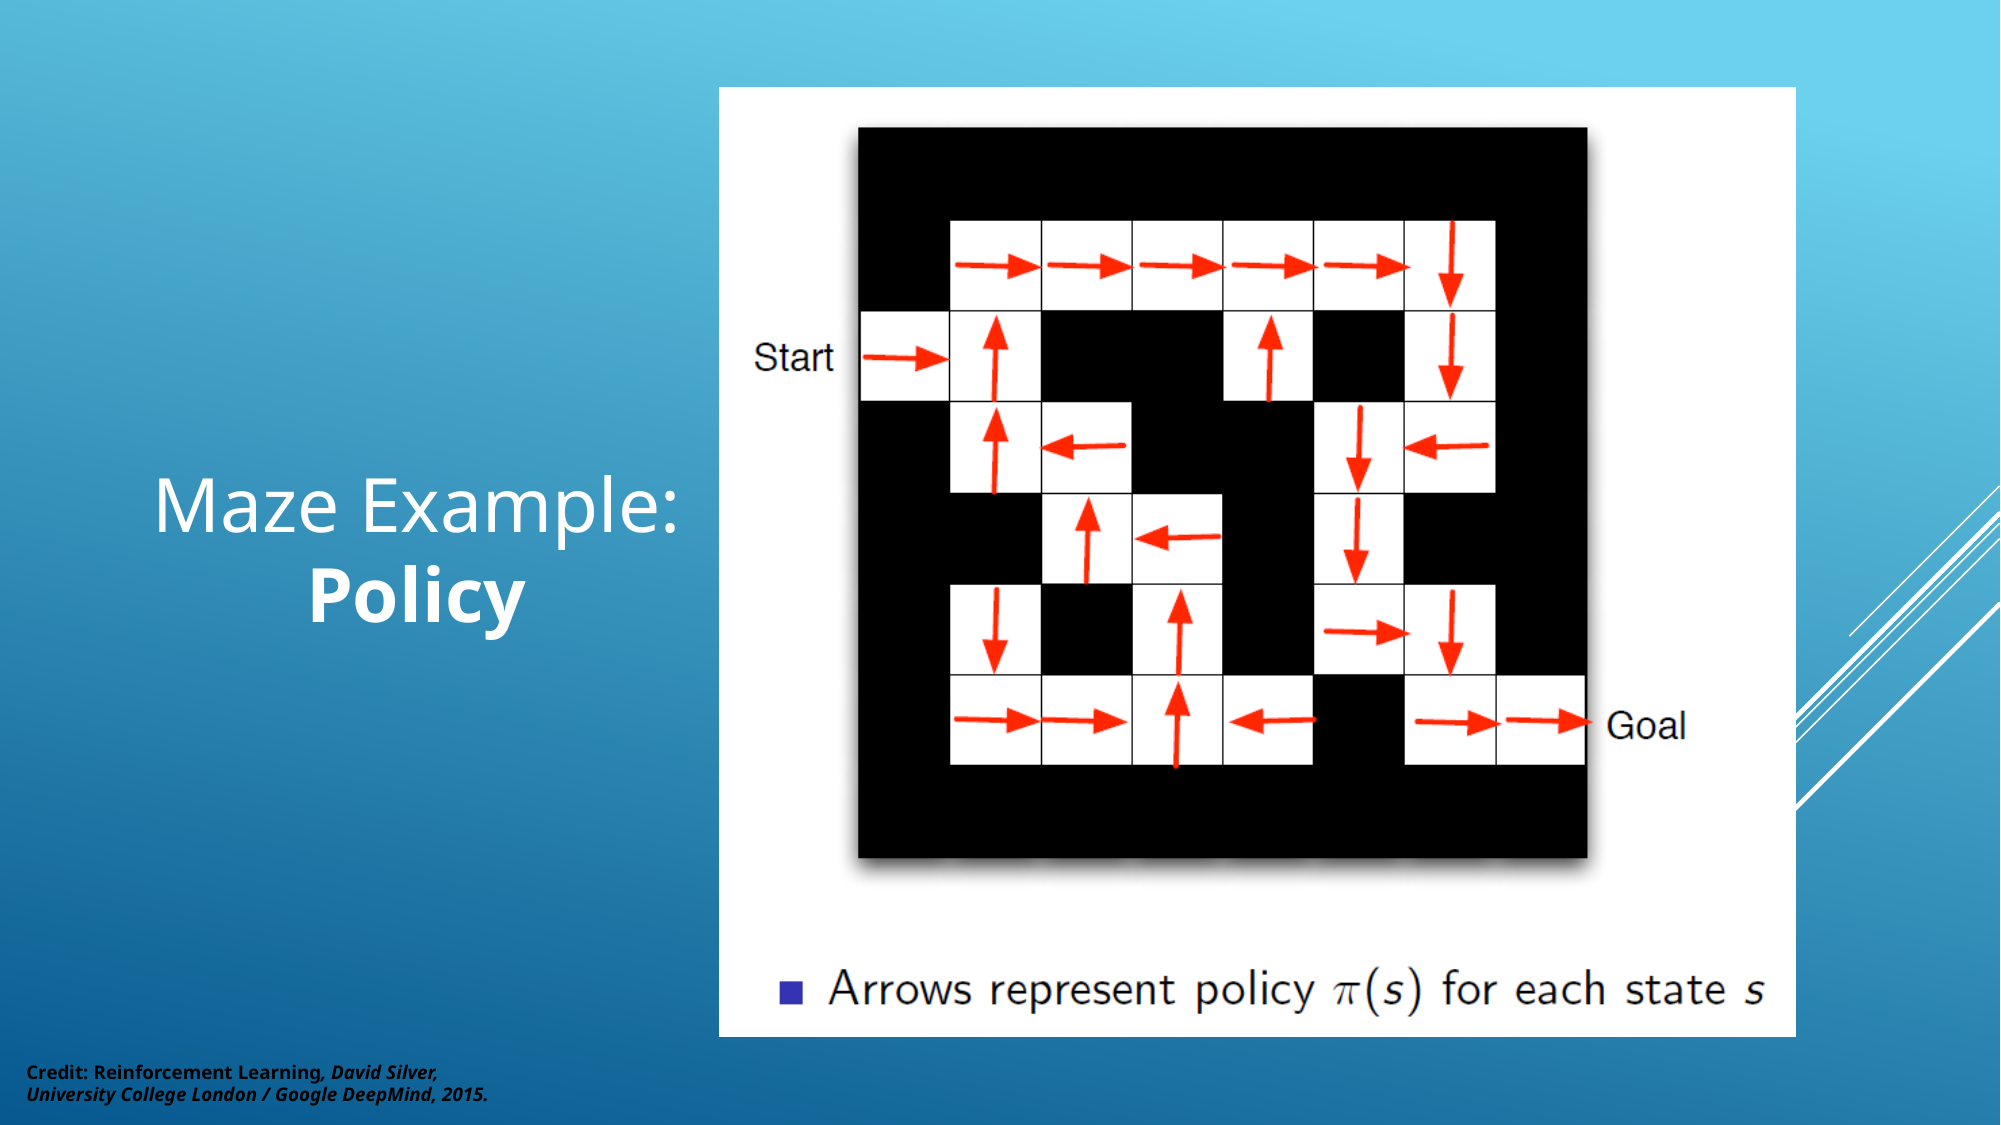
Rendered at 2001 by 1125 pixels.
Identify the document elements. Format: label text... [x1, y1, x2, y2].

text_box Credit: Reinforcement Learning, David Silver, University College London / Google DeepMind, 2015. [11, 1053, 530, 1113]
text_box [113, 87, 1797, 1038]
